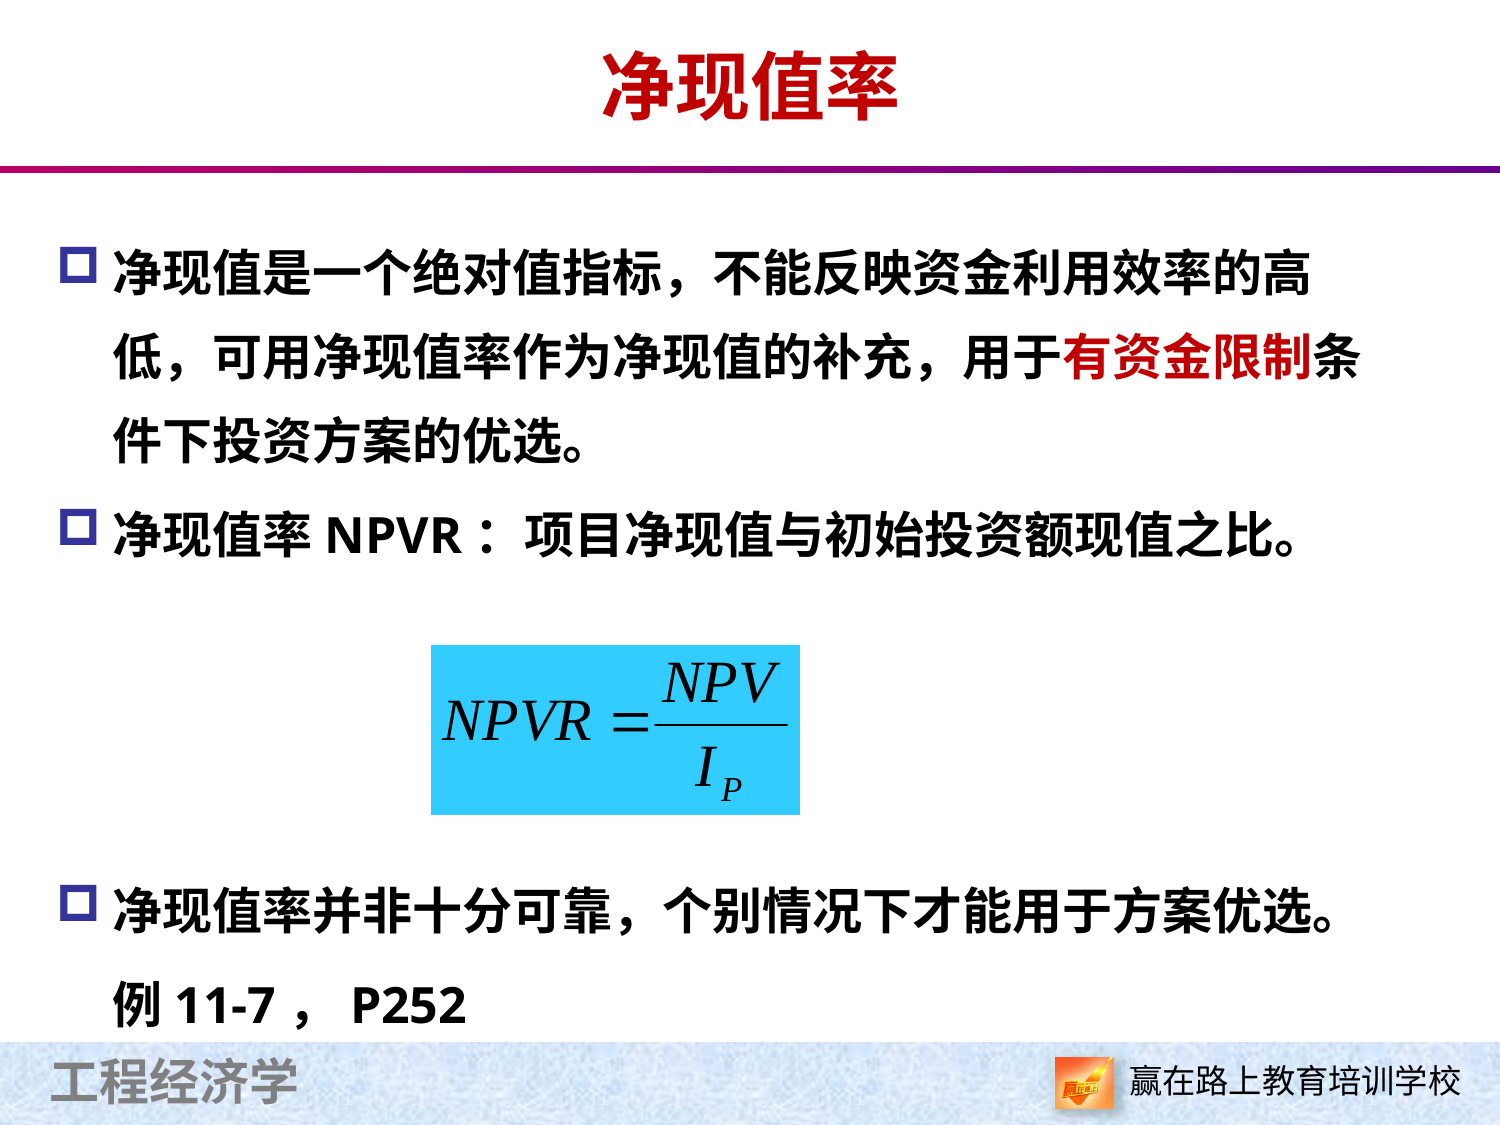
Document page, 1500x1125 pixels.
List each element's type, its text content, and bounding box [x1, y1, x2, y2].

picture [0, 1042, 1500, 1125]
title 净现值率 [76, 7, 1424, 162]
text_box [430, 644, 801, 816]
list 净现值是一个绝对值指标，不能反映资金利用效率的高低，可用净现值率作为净现值的补充，用于有资金限制条件下投资方案的优选。 净现值率NPVR：项目净现值与初始投资额现值之比。 净现值率并非十分可靠，个别情况下才能用于方案优选。 例11-7，P252 [41, 209, 1428, 599]
